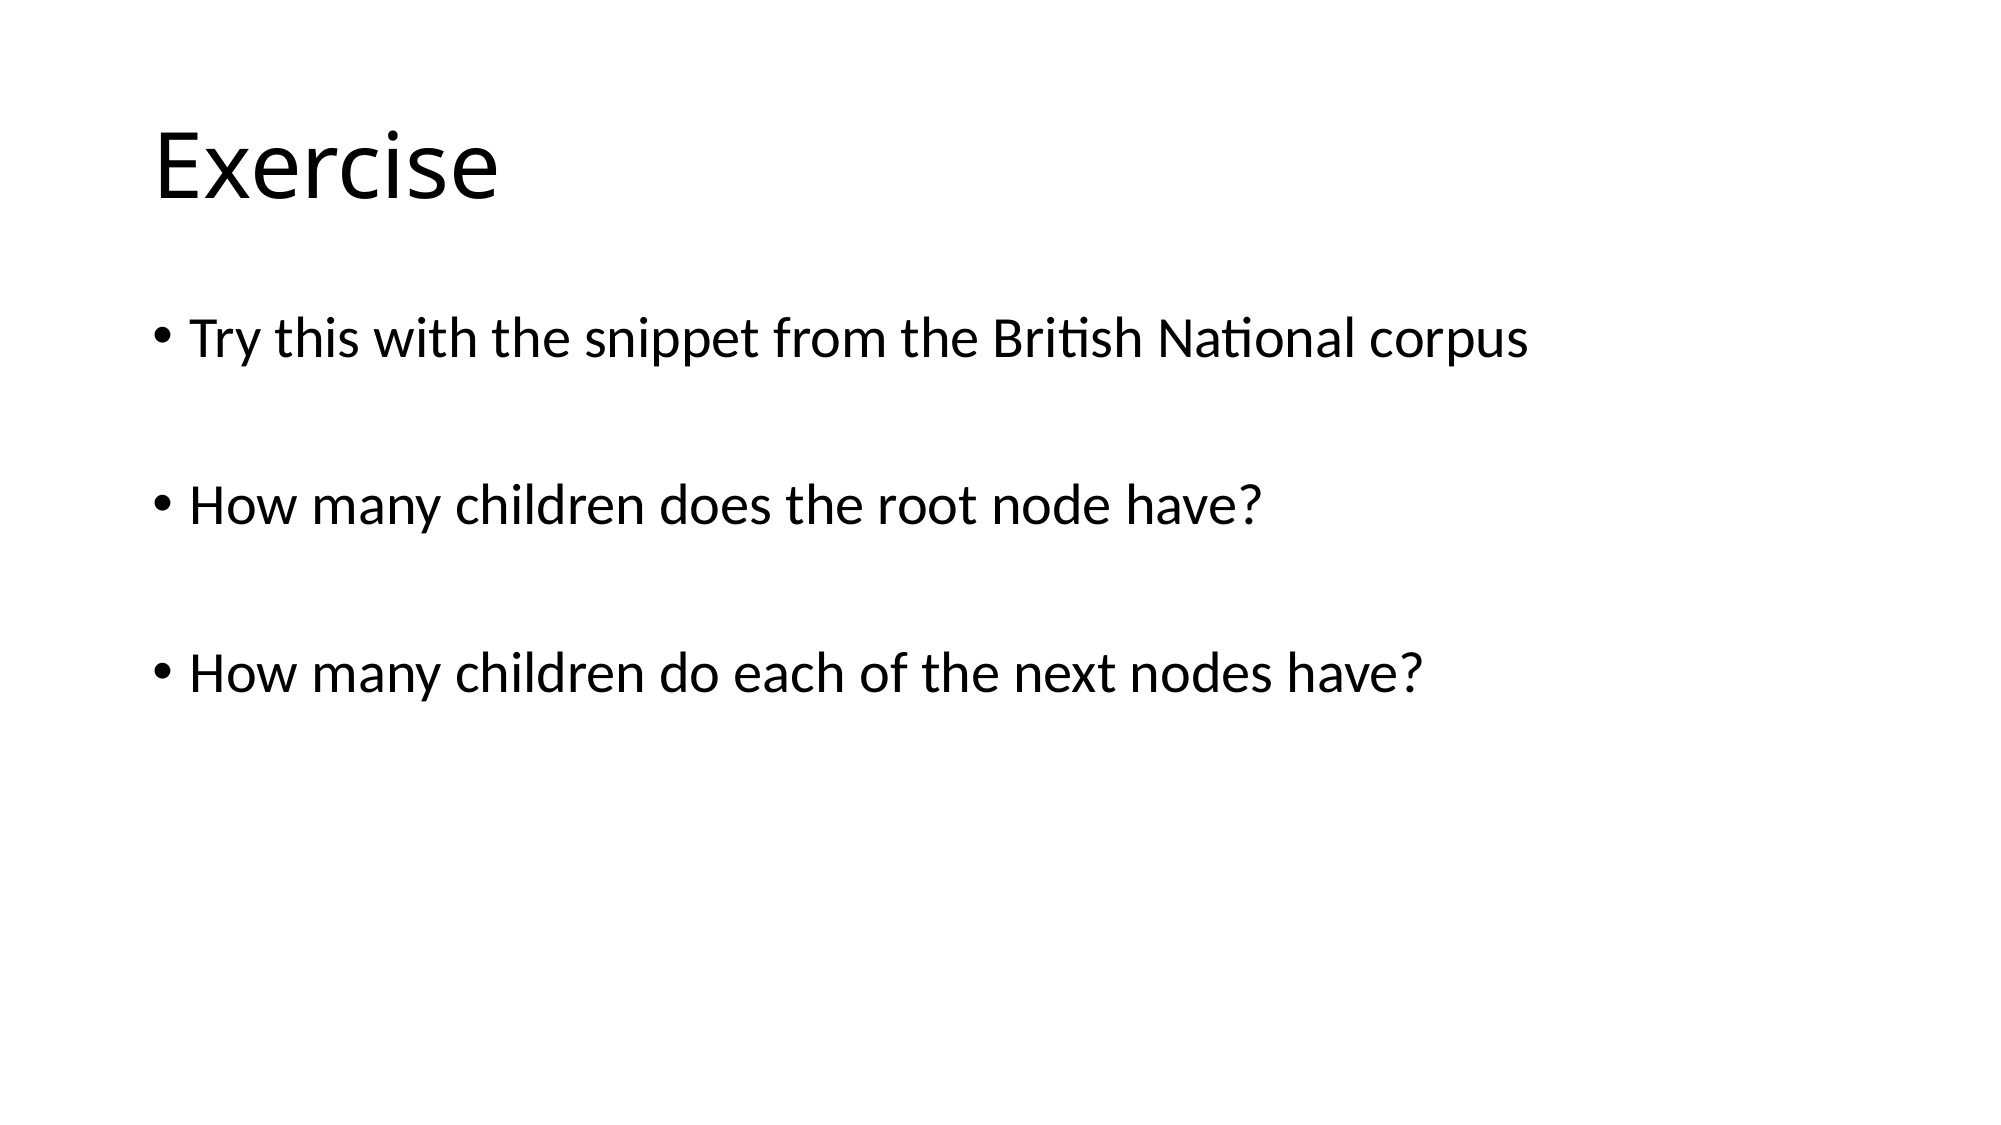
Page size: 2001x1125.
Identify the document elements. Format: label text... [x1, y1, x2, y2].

list Try this with the snippet from the British National corpus How many children does the root node have? How many children do each of the next nodes have? [137, 299, 1863, 943]
title Exercise [137, 59, 1863, 278]
